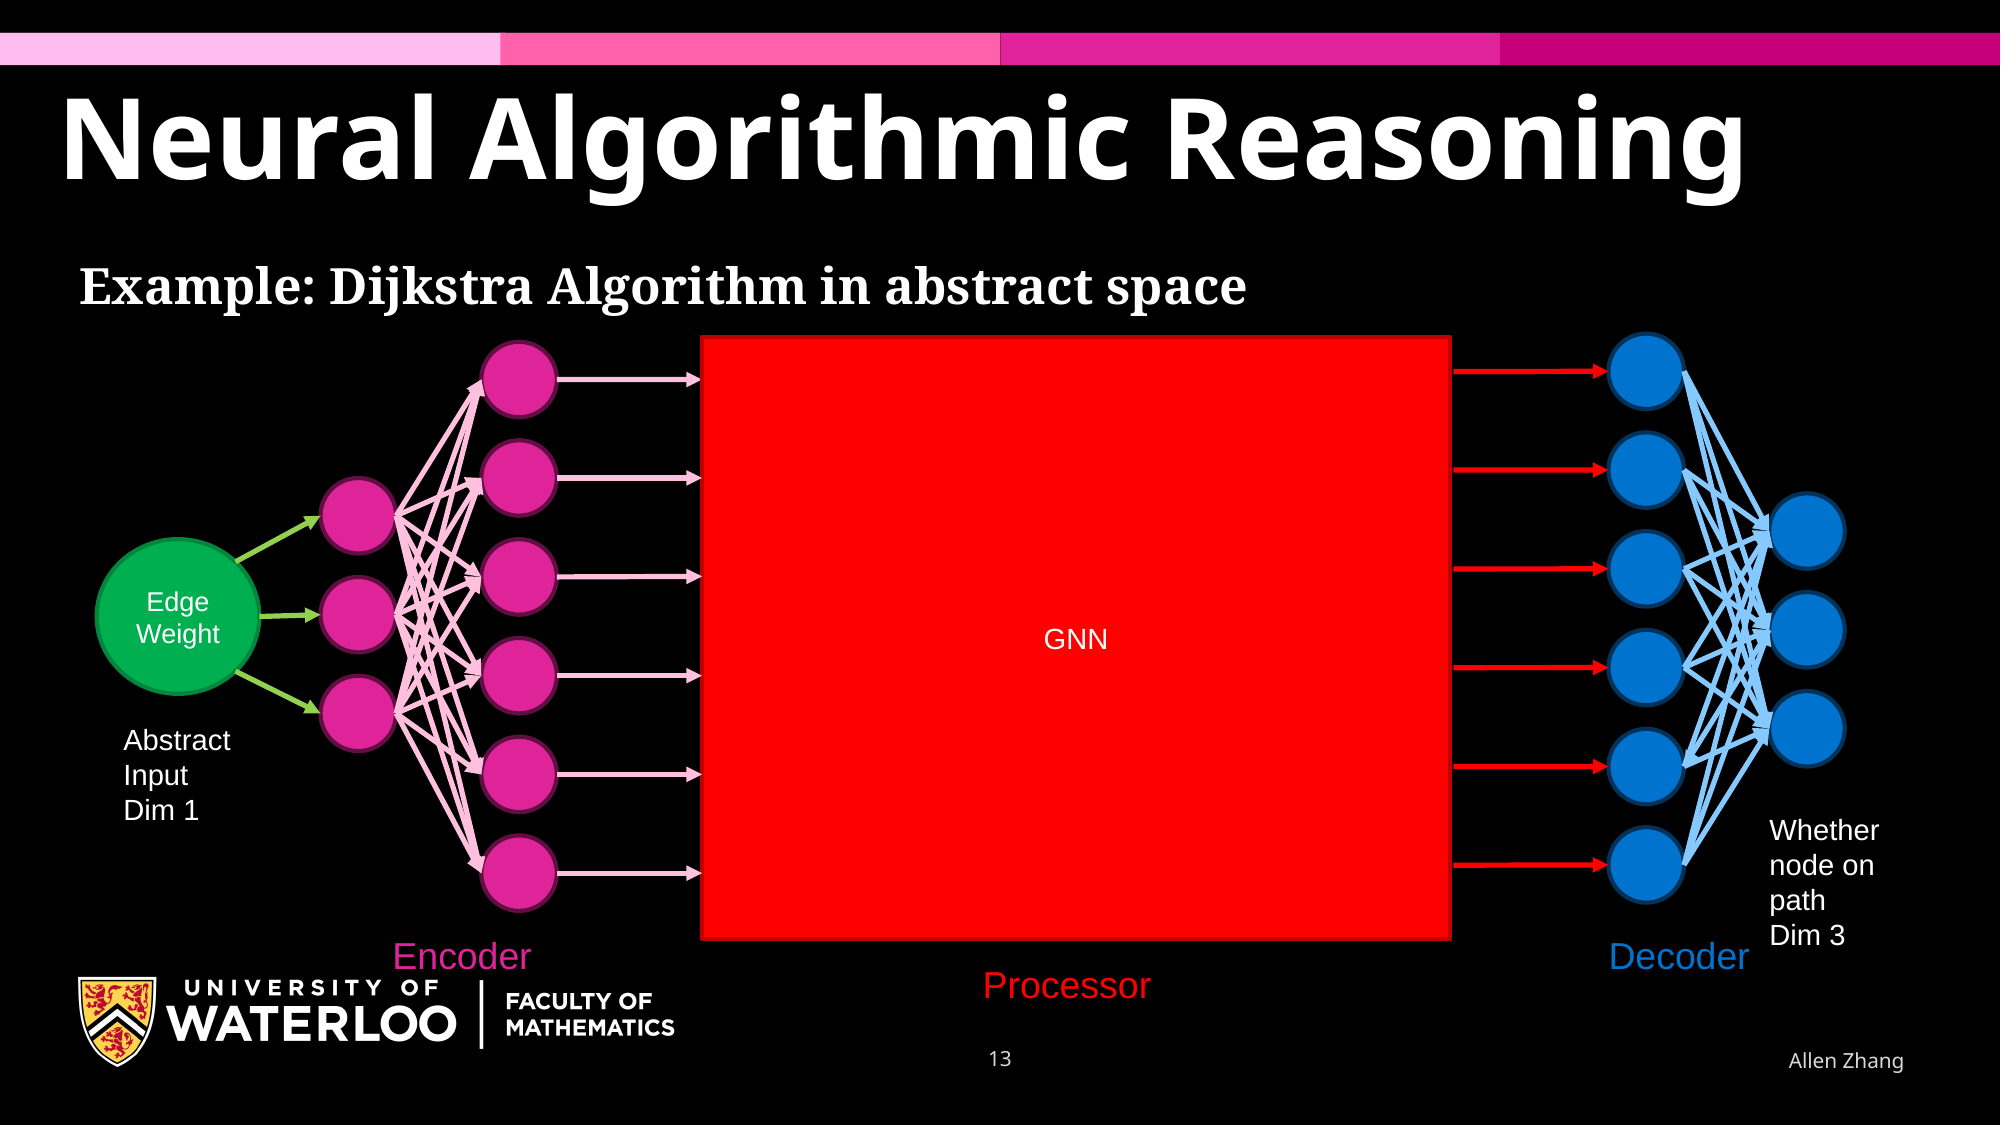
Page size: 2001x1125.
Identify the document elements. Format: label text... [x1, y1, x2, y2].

text_box Encoder [377, 924, 559, 985]
picture [0, 918, 754, 1125]
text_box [1593, 333, 1936, 987]
text_box Example: Dijkstra Algorithm in abstract space [42, 246, 1941, 323]
text_box GNN [700, 335, 1452, 941]
footer Allen Zhang [1773, 1039, 1941, 1081]
text_box Processor [968, 953, 1199, 1014]
text_box 13 [916, 1039, 1084, 1081]
text_box Neural Algorithmic Reasoning [42, 71, 1941, 219]
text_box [96, 341, 558, 912]
